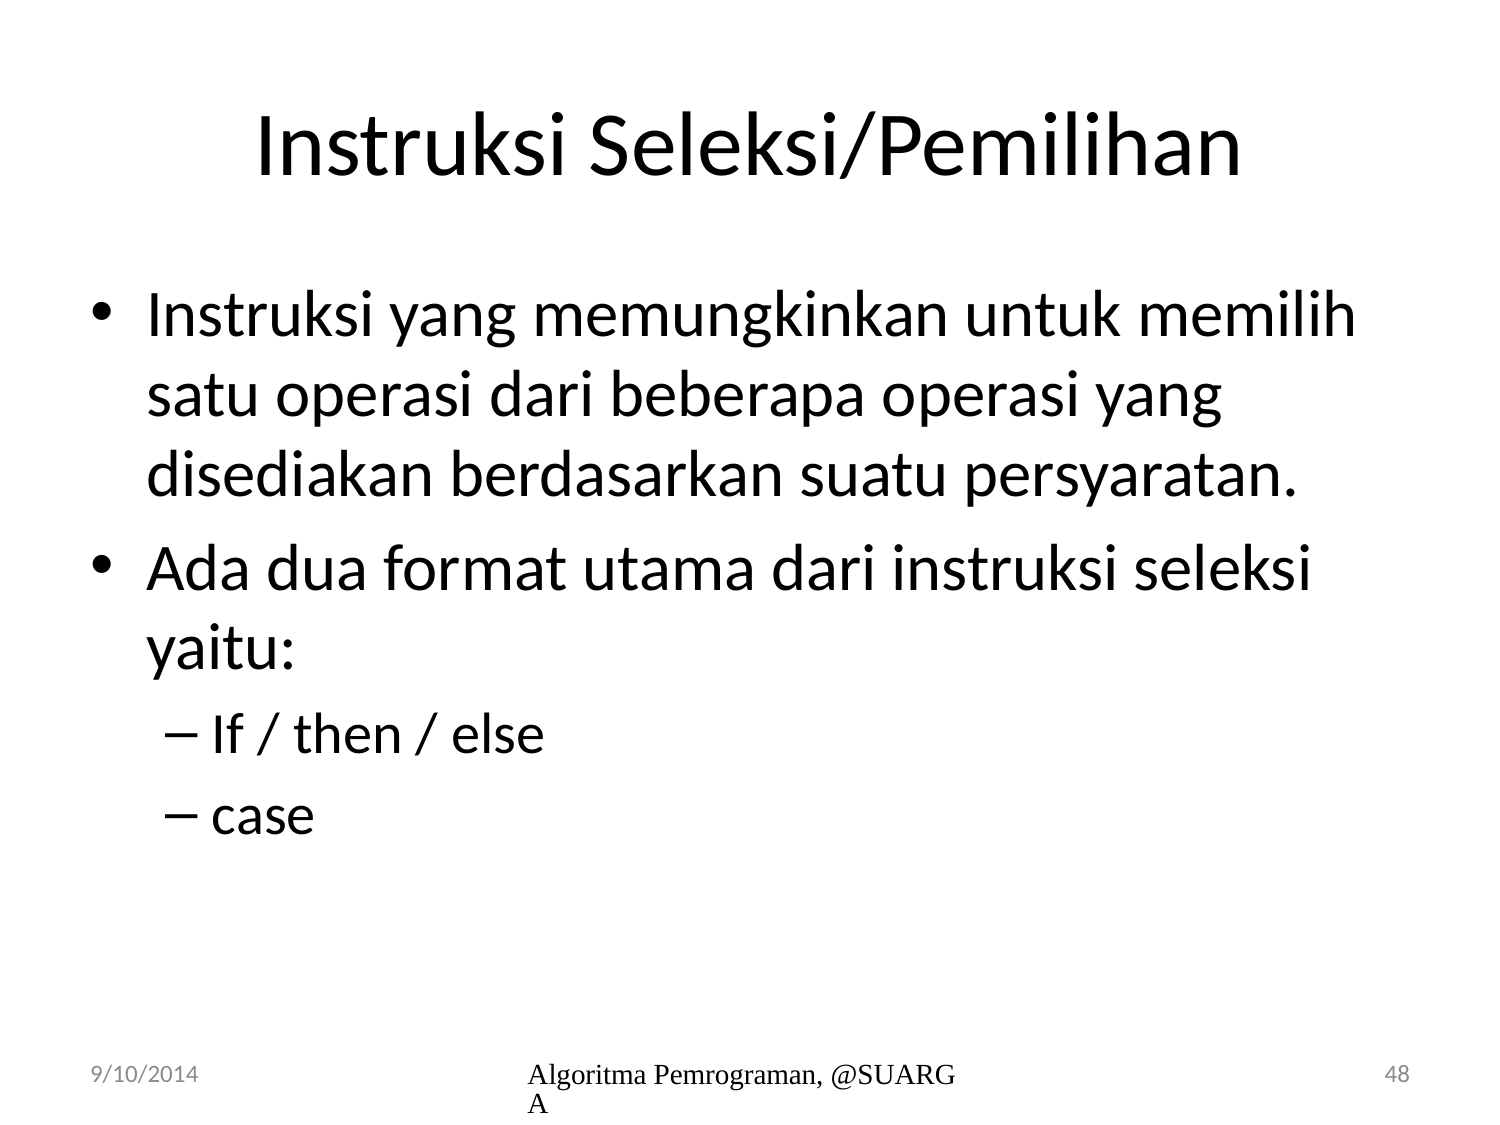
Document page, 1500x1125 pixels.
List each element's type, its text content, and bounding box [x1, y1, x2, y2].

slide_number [75, 1042, 425, 1103]
slide_number 48 [1074, 1042, 1425, 1103]
list Instruksi yang memungkinkan untuk memilih satu operasi dari beberapa operasi yang disediakan berdasarkan suatu persyaratan. Ada dua format utama dari instruksi seleksi yaitu: If / then / else case [75, 262, 1425, 1005]
footer Algoritma Pemrograman, @SUARGA [512, 1042, 988, 1103]
title Instruksi Seleksi/Pemilihan [75, 45, 1425, 233]
